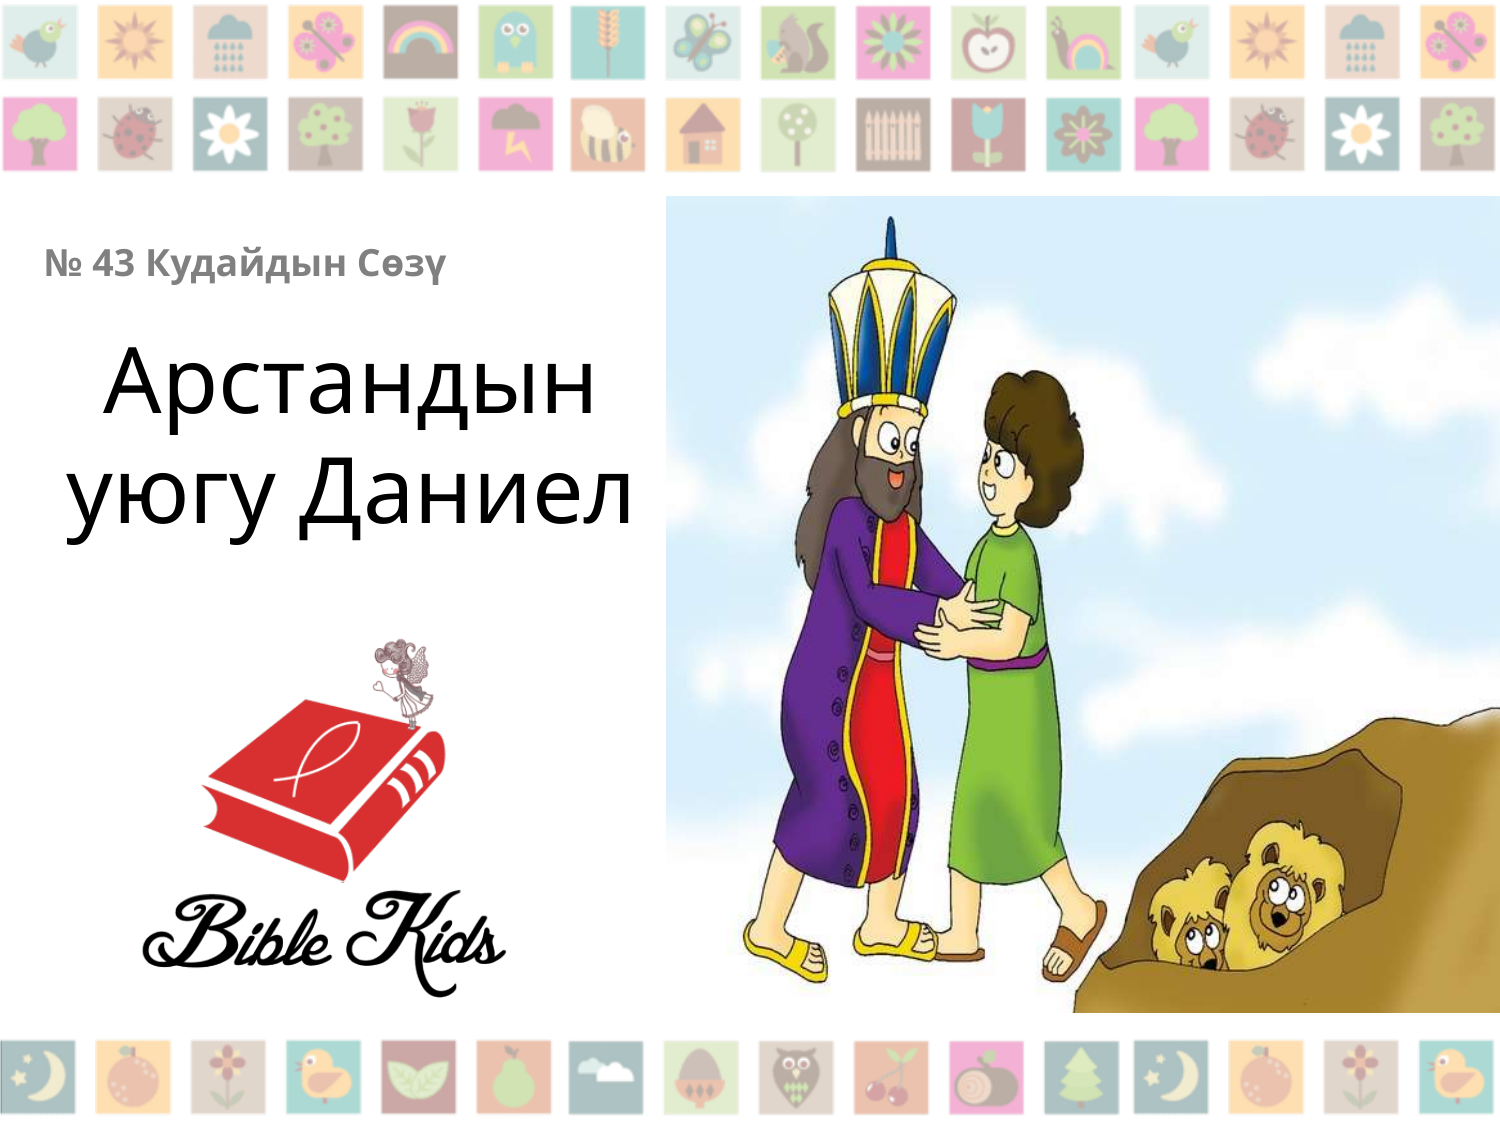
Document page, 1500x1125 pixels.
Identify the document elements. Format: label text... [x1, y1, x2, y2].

text_box Арстандын уюгу Даниел [29, 314, 661, 550]
text_box № 43 Кудайдын Сөзү [29, 231, 561, 292]
picture [666, 195, 1500, 1014]
picture [117, 600, 544, 1027]
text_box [0, 1028, 1500, 1118]
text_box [0, 3, 1500, 181]
